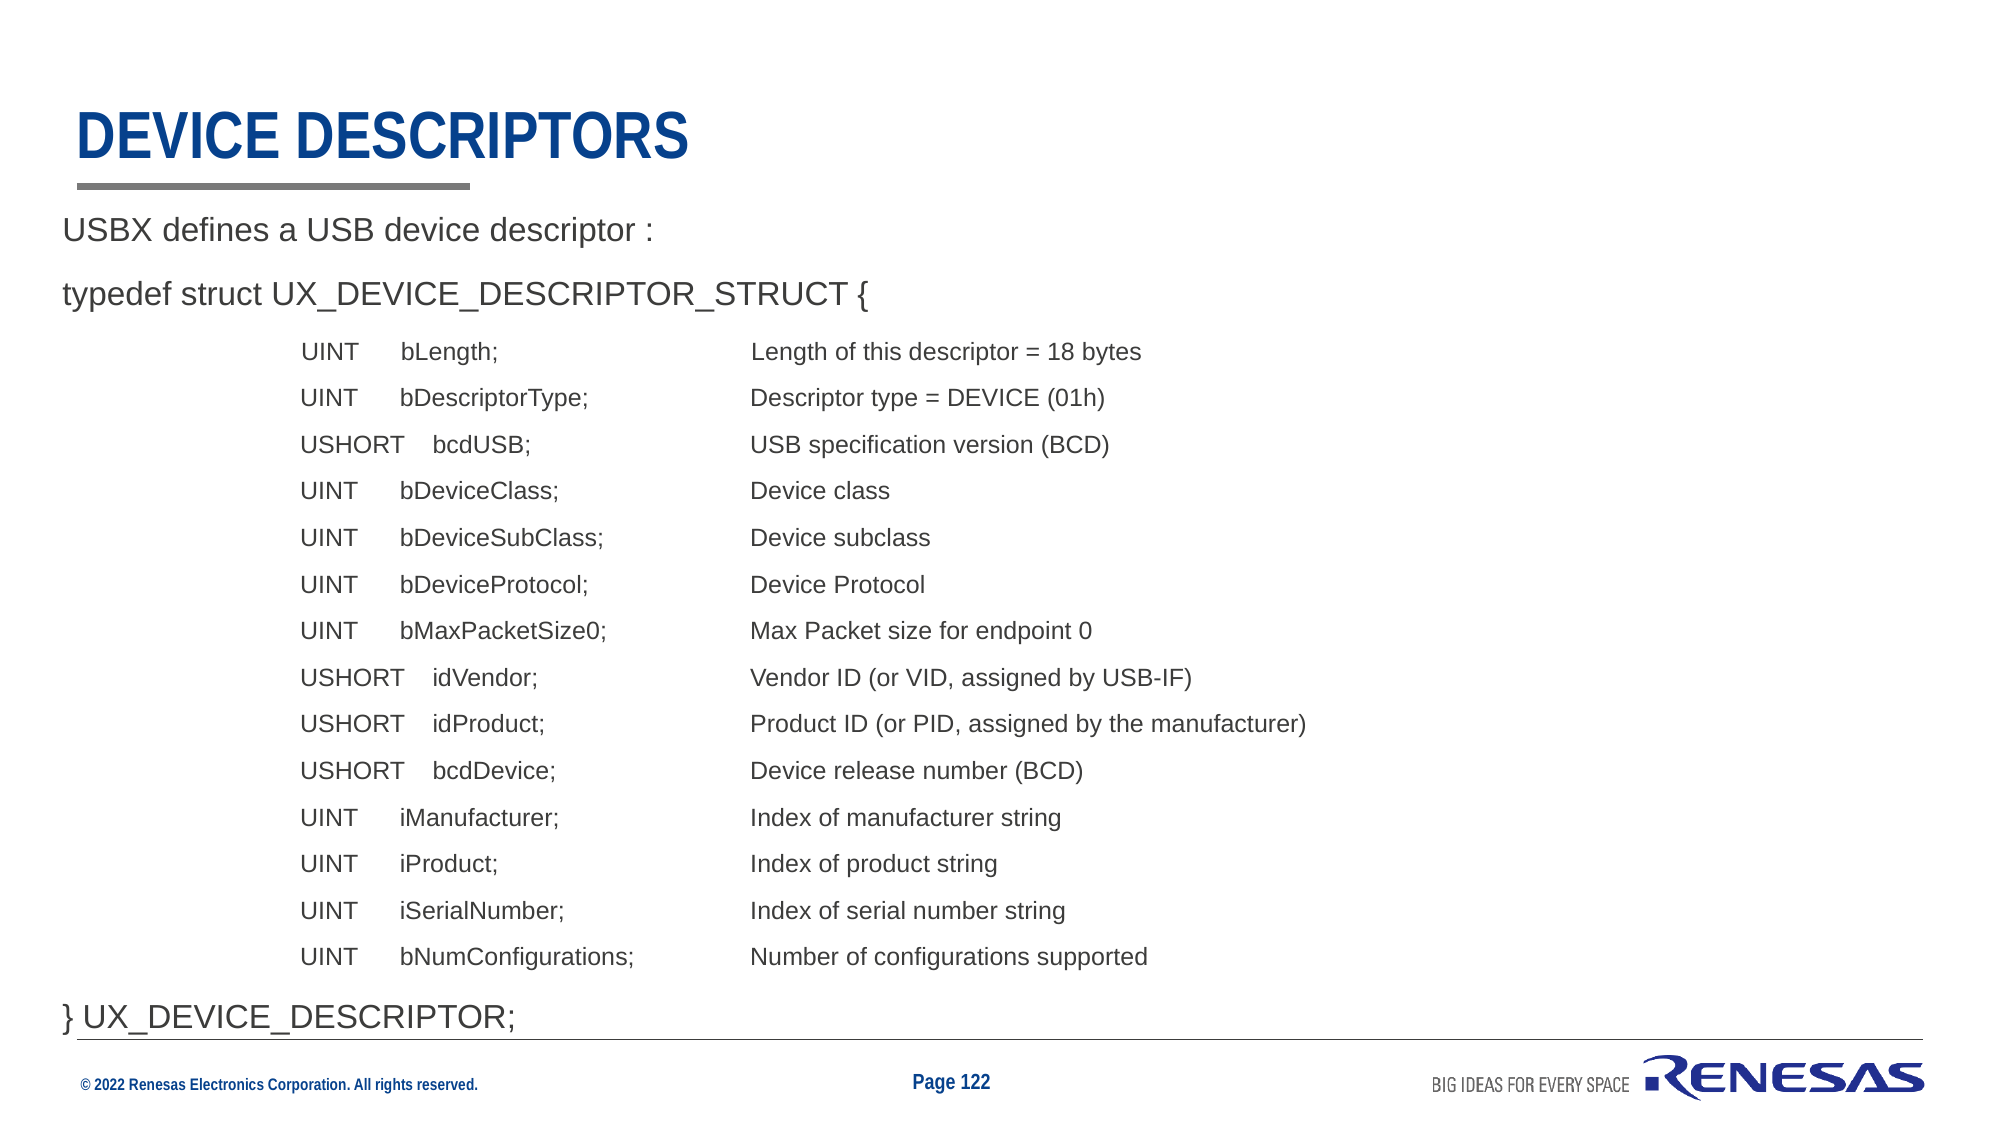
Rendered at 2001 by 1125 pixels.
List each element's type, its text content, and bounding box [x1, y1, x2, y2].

title Device Descriptors [76, 99, 1922, 173]
list USBX defines a USB device descriptor : typedef struct UX_DEVICE_DESCRIPTOR_STRUCT { UINT bLength; Length of this descriptor = 18 bytes UINT bDescriptorType; Descriptor type = DEVICE (01h) USHORT bcdUSB; USB specification version (BCD) UINT bDeviceClass; Device class UINT bDeviceSubClass; Device subclass UINT bDeviceProtocol; Device Protocol UINT bMaxPacketSize0; Max Packet size for endpoint 0 USHORT idVendor; Vendor ID (or VID, assigned by USB-IF) USHORT idProduct; Product ID (or PID, assigned by the manufacturer) USHORT bcdDevice; Device release number (BCD) UINT iManufacturer; Index of manufacturer string UINT iProduct; Index of product string UINT iSerialNumber; Index of serial number string UINT bNumConfigurations; Number of configurations supported } UX_DEVICE_DESCRIPTOR; [62, 200, 1908, 1041]
picture [1425, 1049, 1933, 1106]
